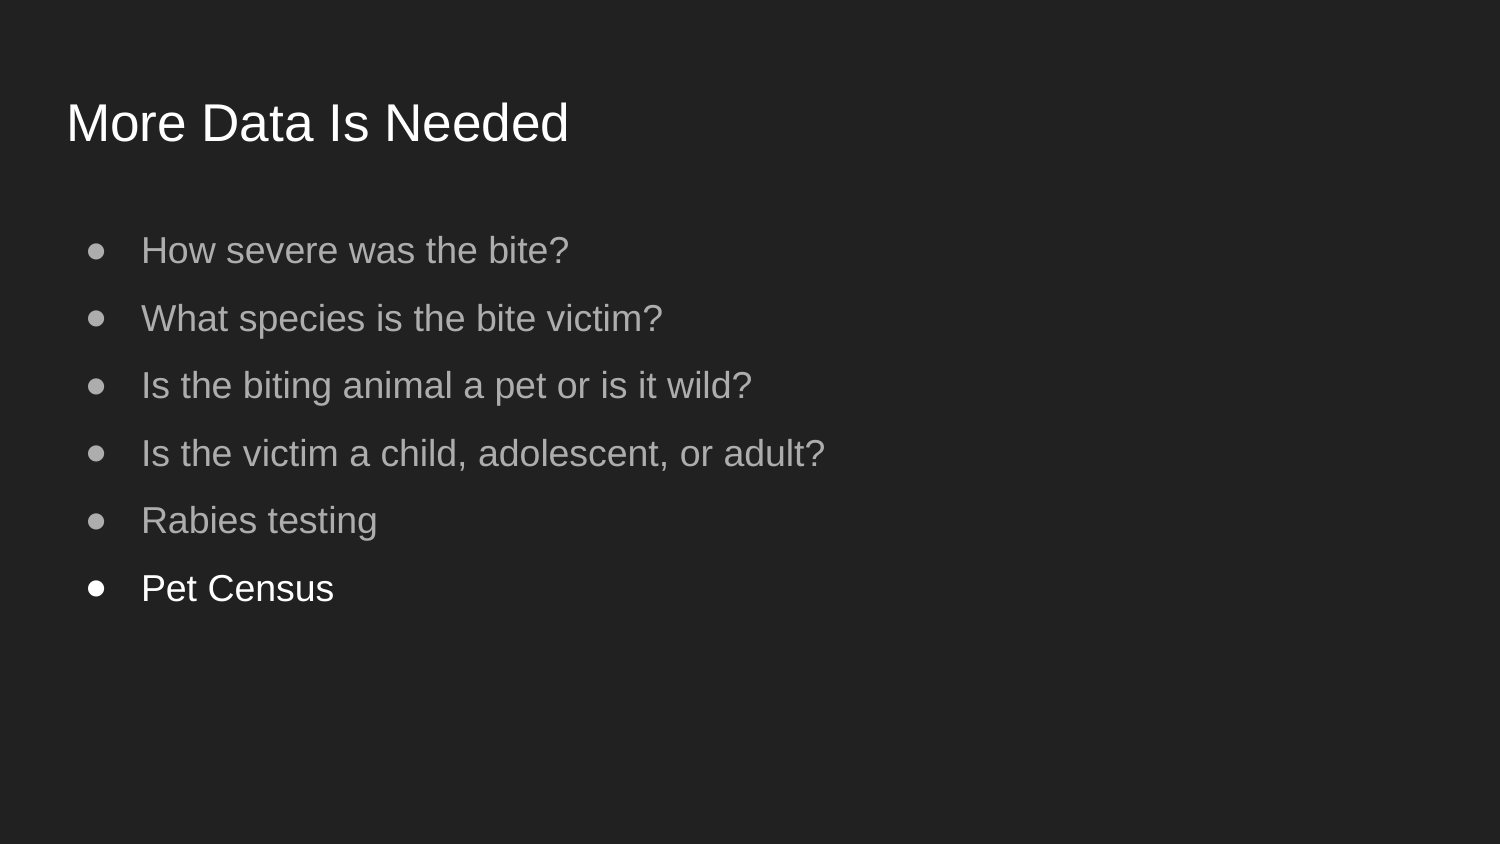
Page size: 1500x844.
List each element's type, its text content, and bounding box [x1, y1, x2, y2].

title More Data Is Needed [51, 72, 1449, 167]
list How severe was the bite? What species is the bite victim? Is the biting animal a pet or is it wild? Is the victim a child, adolescent, or adult? Rabies testing Pet Census [51, 189, 1449, 750]
